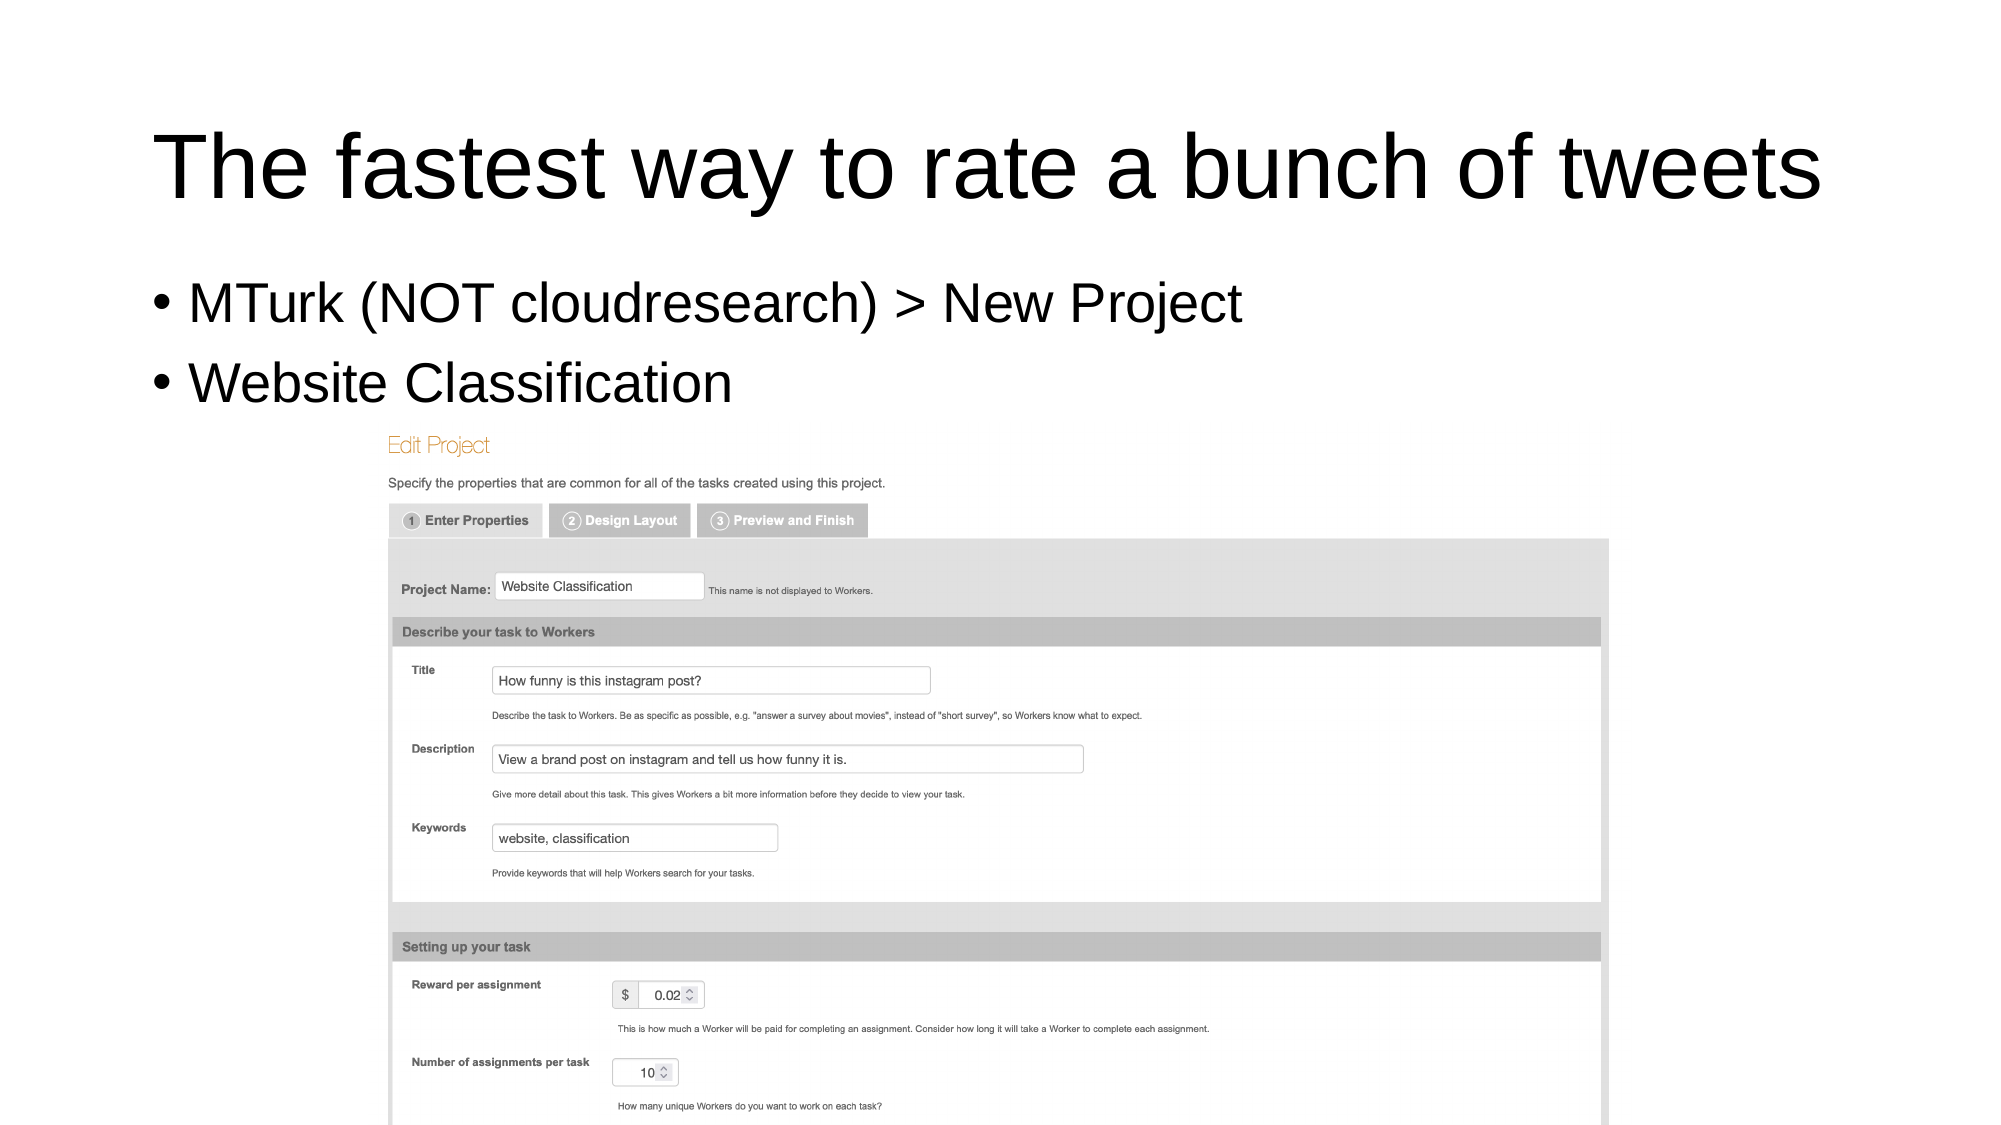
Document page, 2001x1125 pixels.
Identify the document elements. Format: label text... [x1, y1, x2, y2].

list MTurk (NOT cloudresearch) > New Project Website Classification [137, 267, 1863, 423]
title The fastest way to rate a bunch of tweets [137, 59, 1863, 267]
picture [368, 422, 1632, 1125]
